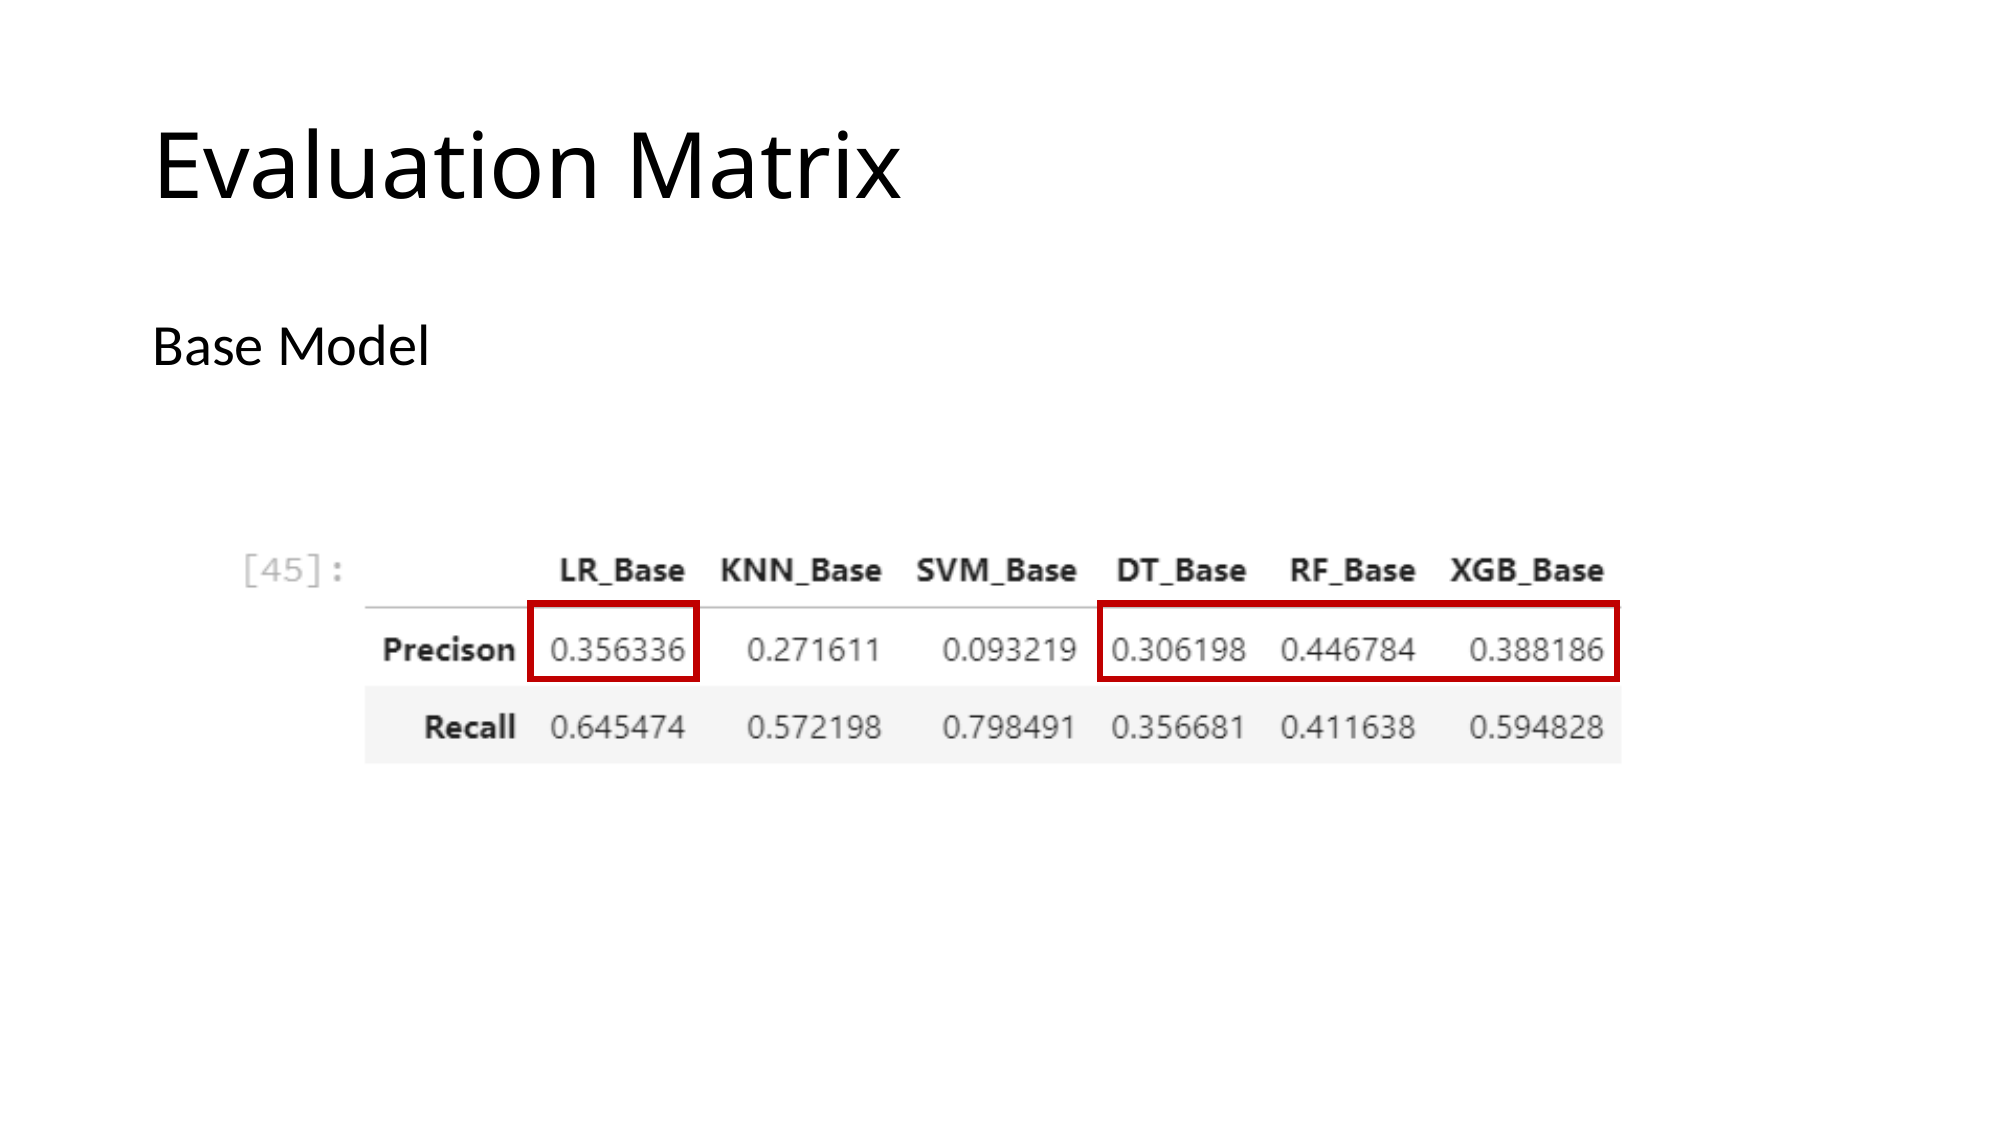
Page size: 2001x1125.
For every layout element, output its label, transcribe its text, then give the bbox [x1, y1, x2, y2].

text_box Base Model [137, 307, 1863, 400]
title Evaluation Matrix [137, 59, 1863, 278]
picture [240, 521, 1670, 829]
